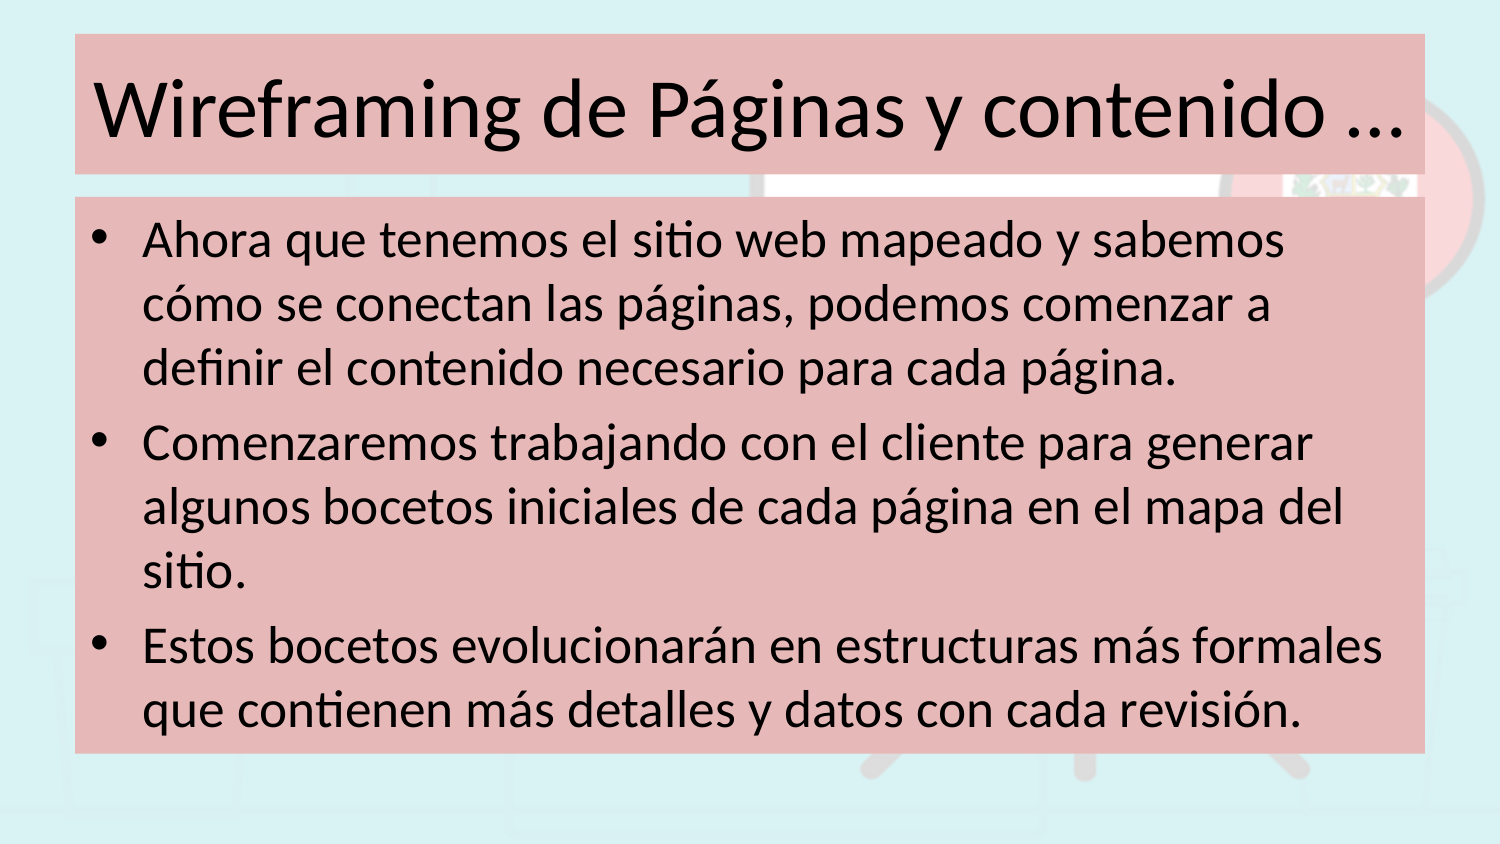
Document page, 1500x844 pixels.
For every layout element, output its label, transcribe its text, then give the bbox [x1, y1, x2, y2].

list Ahora que tenemos el sitio web mapeado y sabemos cómo se conectan las páginas, podemos comenzar a definir el contenido necesario para cada página. Comenzaremos trabajando con el cliente para generar algunos bocetos iniciales de cada página en el mapa del sitio. Estos bocetos evolucionarán en estructuras más formales que contienen más detalles y datos con cada revisión. [75, 196, 1425, 754]
title Wireframing de Páginas y contenido … [75, 33, 1425, 175]
